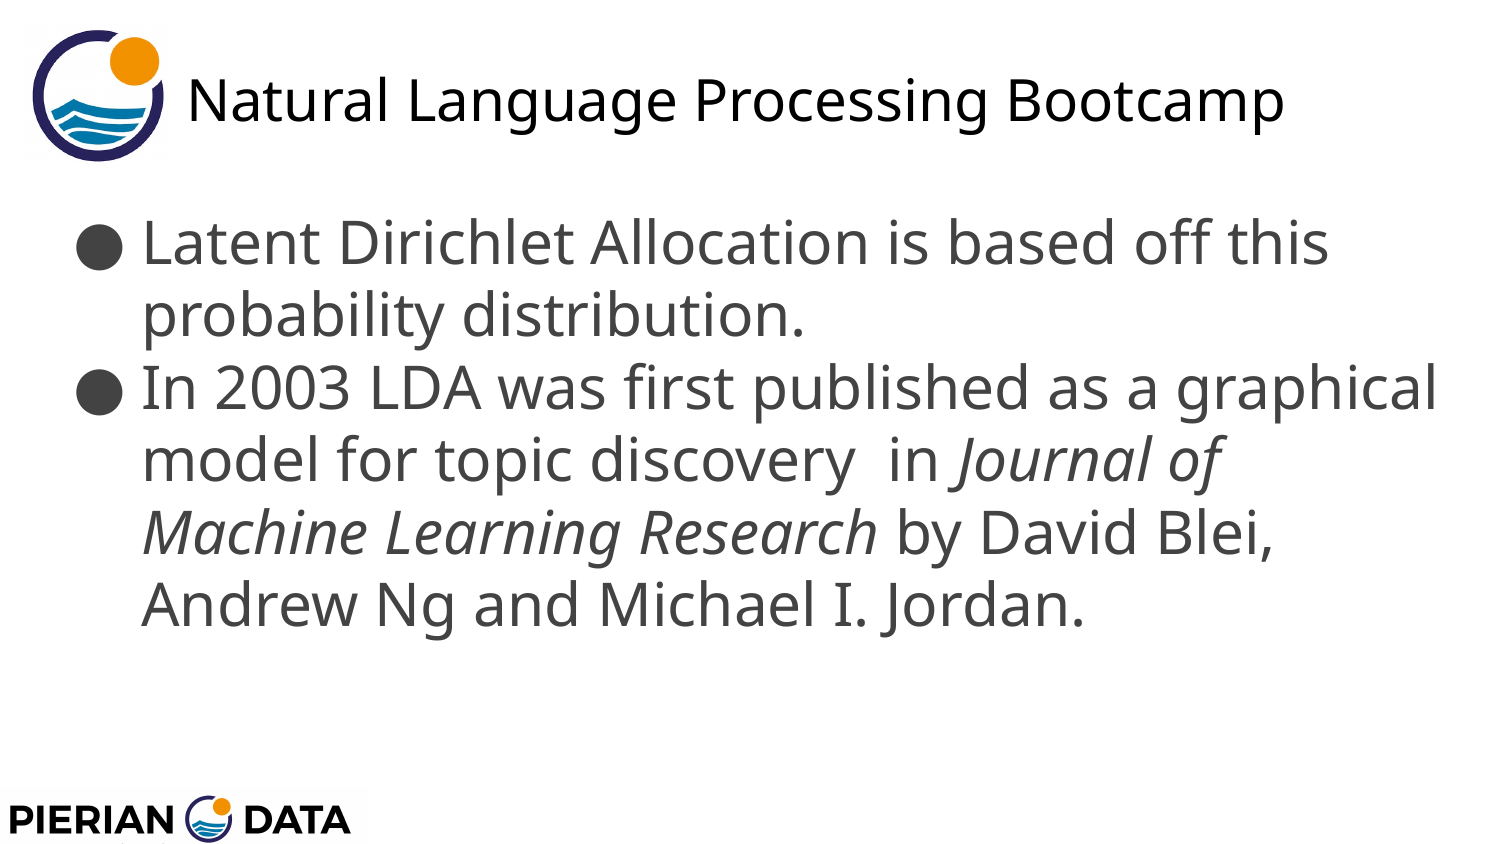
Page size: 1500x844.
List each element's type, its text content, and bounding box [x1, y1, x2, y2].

picture [0, 787, 368, 844]
title Natural Language Processing Bootcamp [176, 48, 1449, 143]
picture [24, 24, 172, 167]
list Latent Dirichlet Allocation is based off this probability distribution. In 2003 LDA was first published as a graphical model for topic discovery in Journal of Machine Learning Research by David Blei, Andrew Ng and Michael I. Jordan. [51, 189, 1476, 750]
